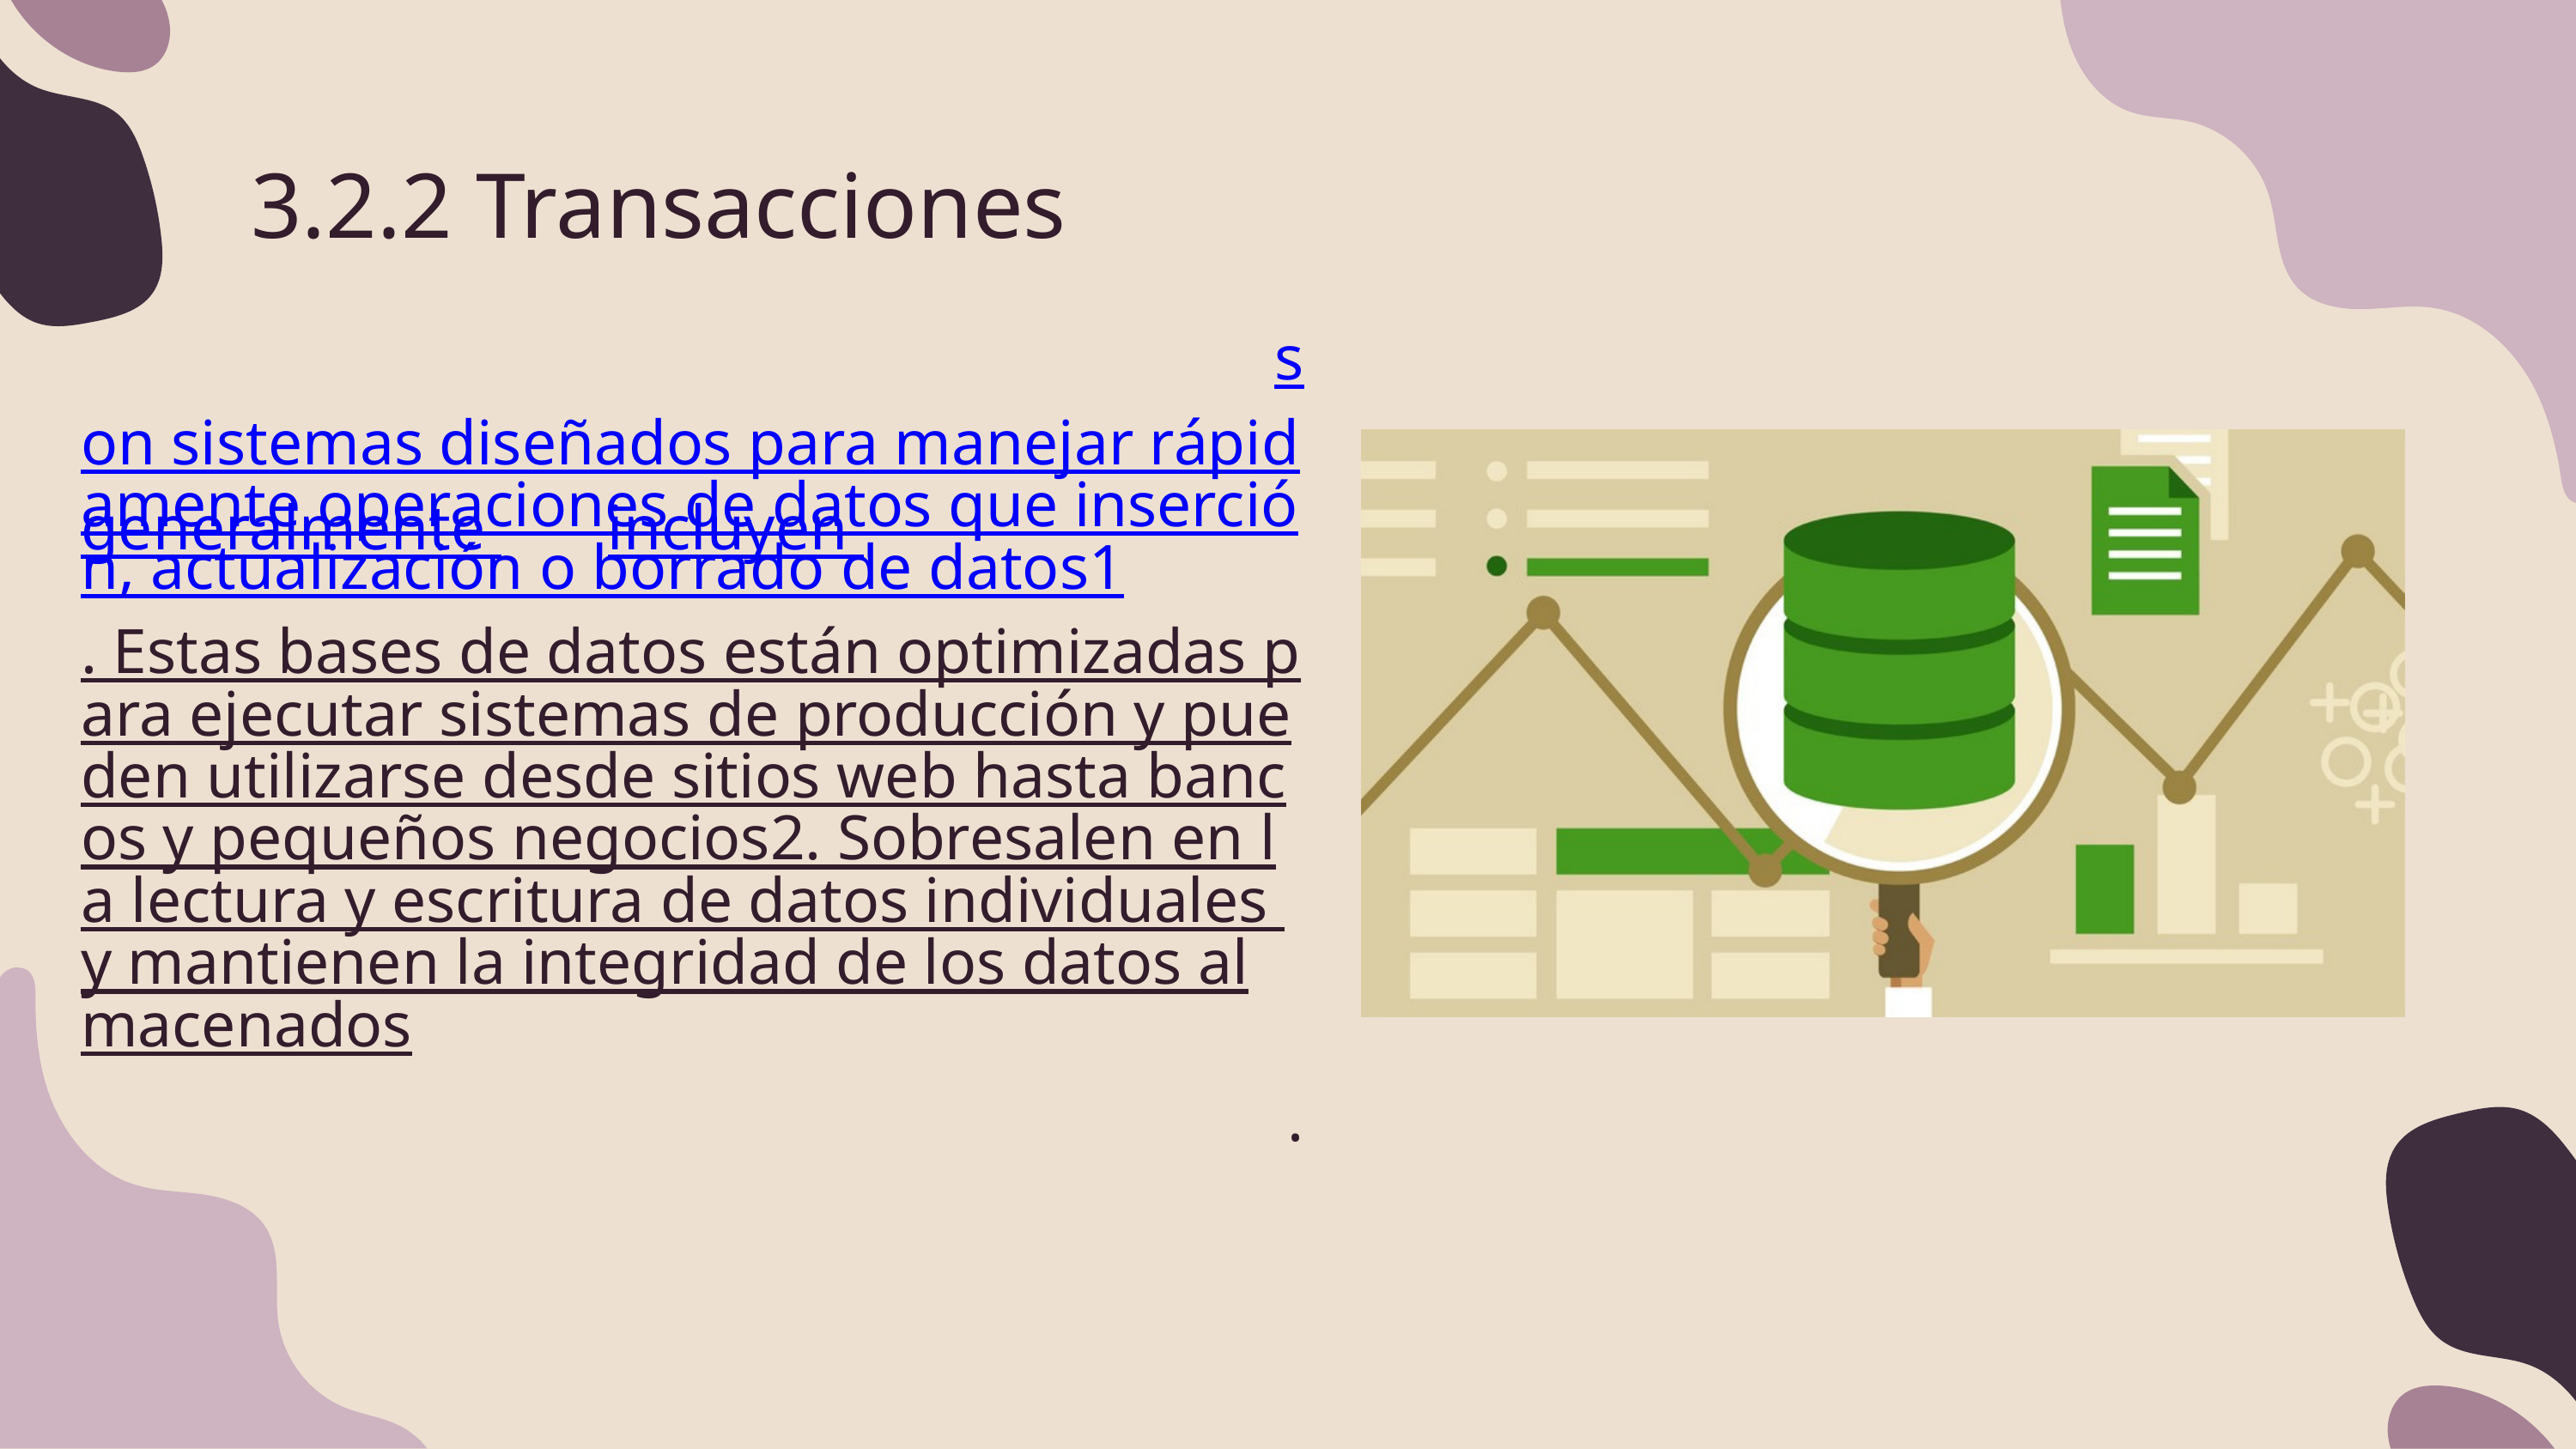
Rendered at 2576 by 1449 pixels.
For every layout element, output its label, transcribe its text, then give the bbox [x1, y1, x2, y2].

text_box incluyen [607, 487, 895, 573]
text_box son sistemas diseñados para manejar rápidamente operaciones de datos que inserción, actualización o borrado de datos1. Estas bases de datos están optimizadas para ejecutar sistemas de producción y pueden utilizarse desde sitios web hasta bancos y pequeños negocios2. Sobresalen en la lectura y escritura de datos individuales y mantienen la integridad de los datos almacenados. [81, 318, 1304, 657]
text_box [1361, 429, 2405, 1017]
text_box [0, 0, 179, 336]
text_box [0, 967, 453, 1449]
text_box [2377, 1097, 2576, 1449]
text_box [2056, 0, 2576, 504]
text_box 3.2.2 Transacciones [251, 130, 1163, 256]
text_box generalmente [81, 487, 523, 573]
